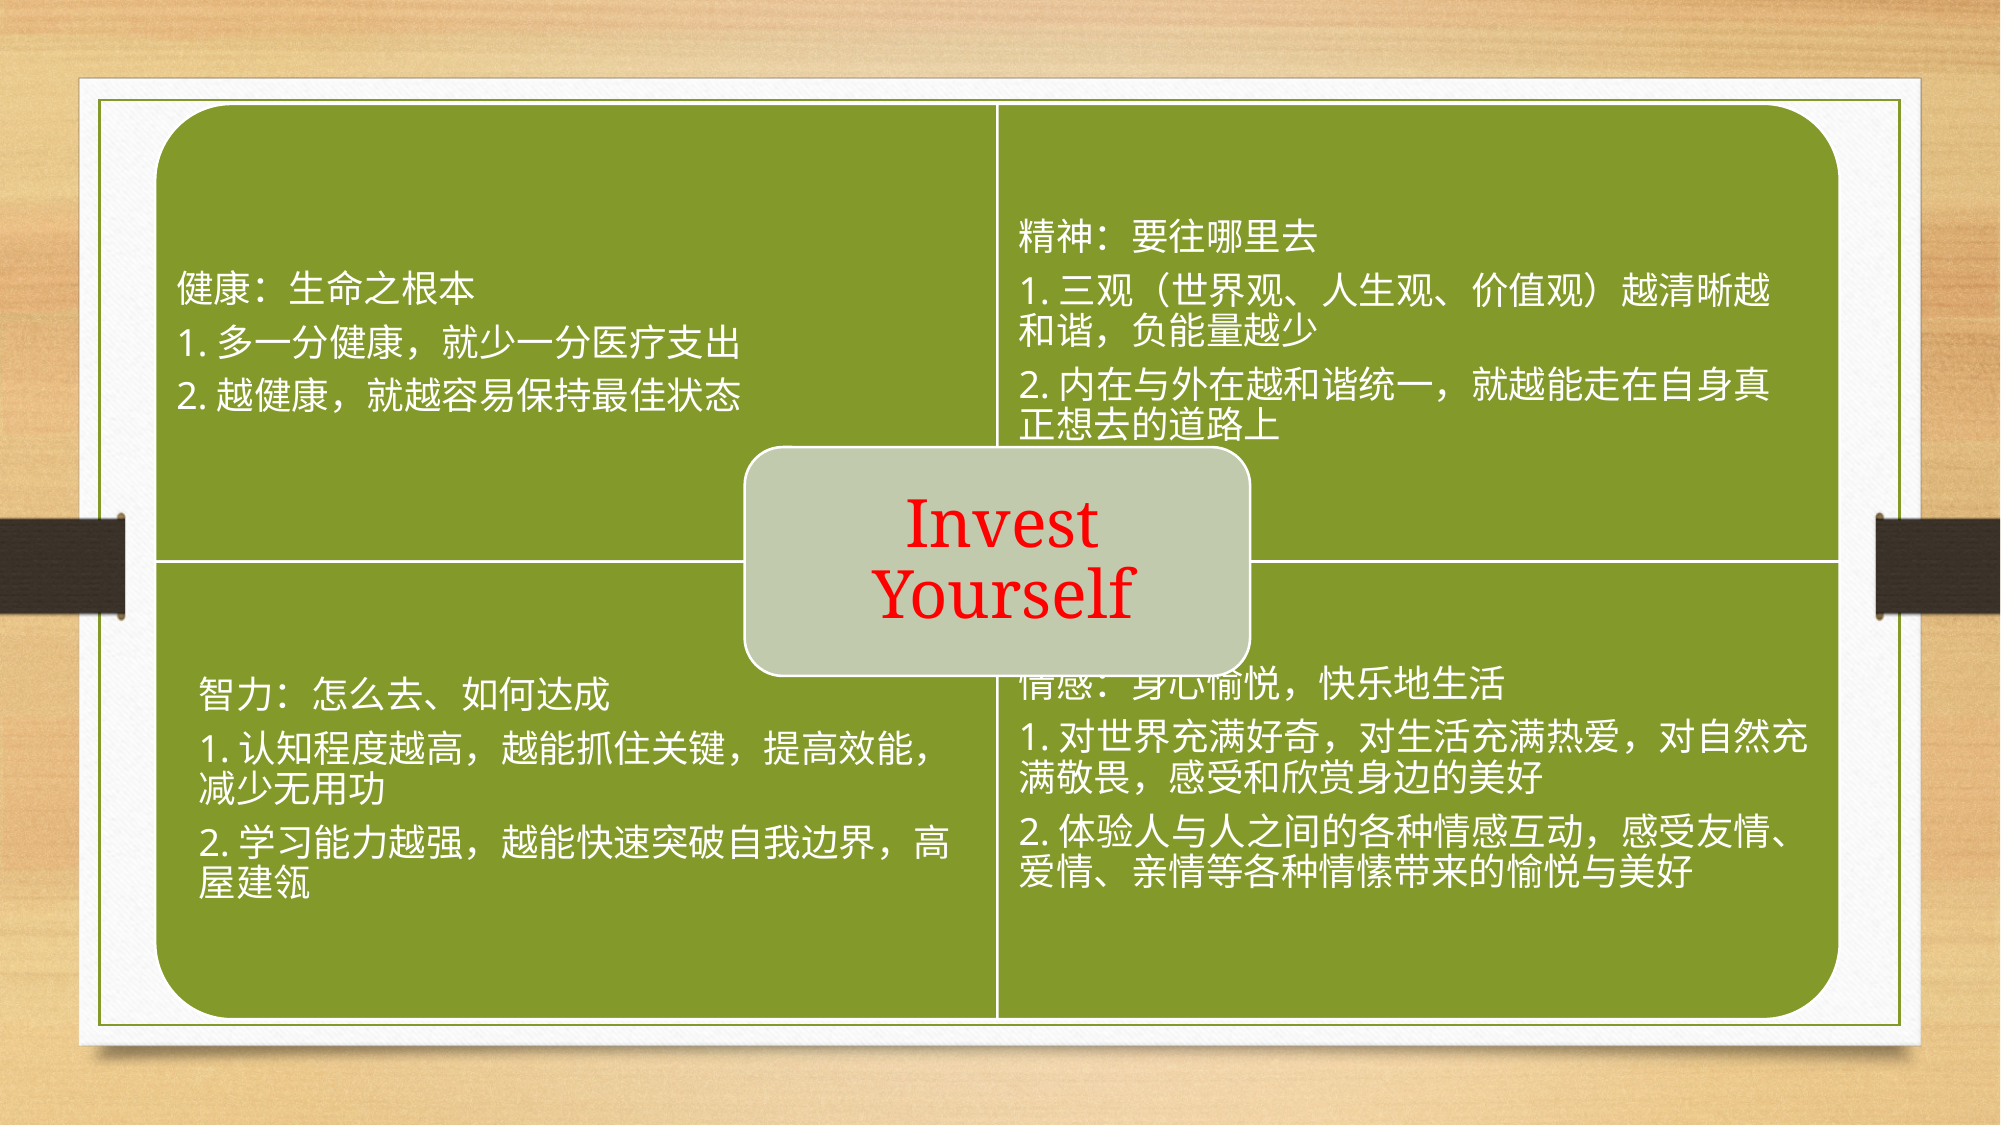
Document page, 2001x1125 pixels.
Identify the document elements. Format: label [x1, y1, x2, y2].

text_box [154, 103, 1840, 1020]
picture [0, 0, 2001, 1125]
